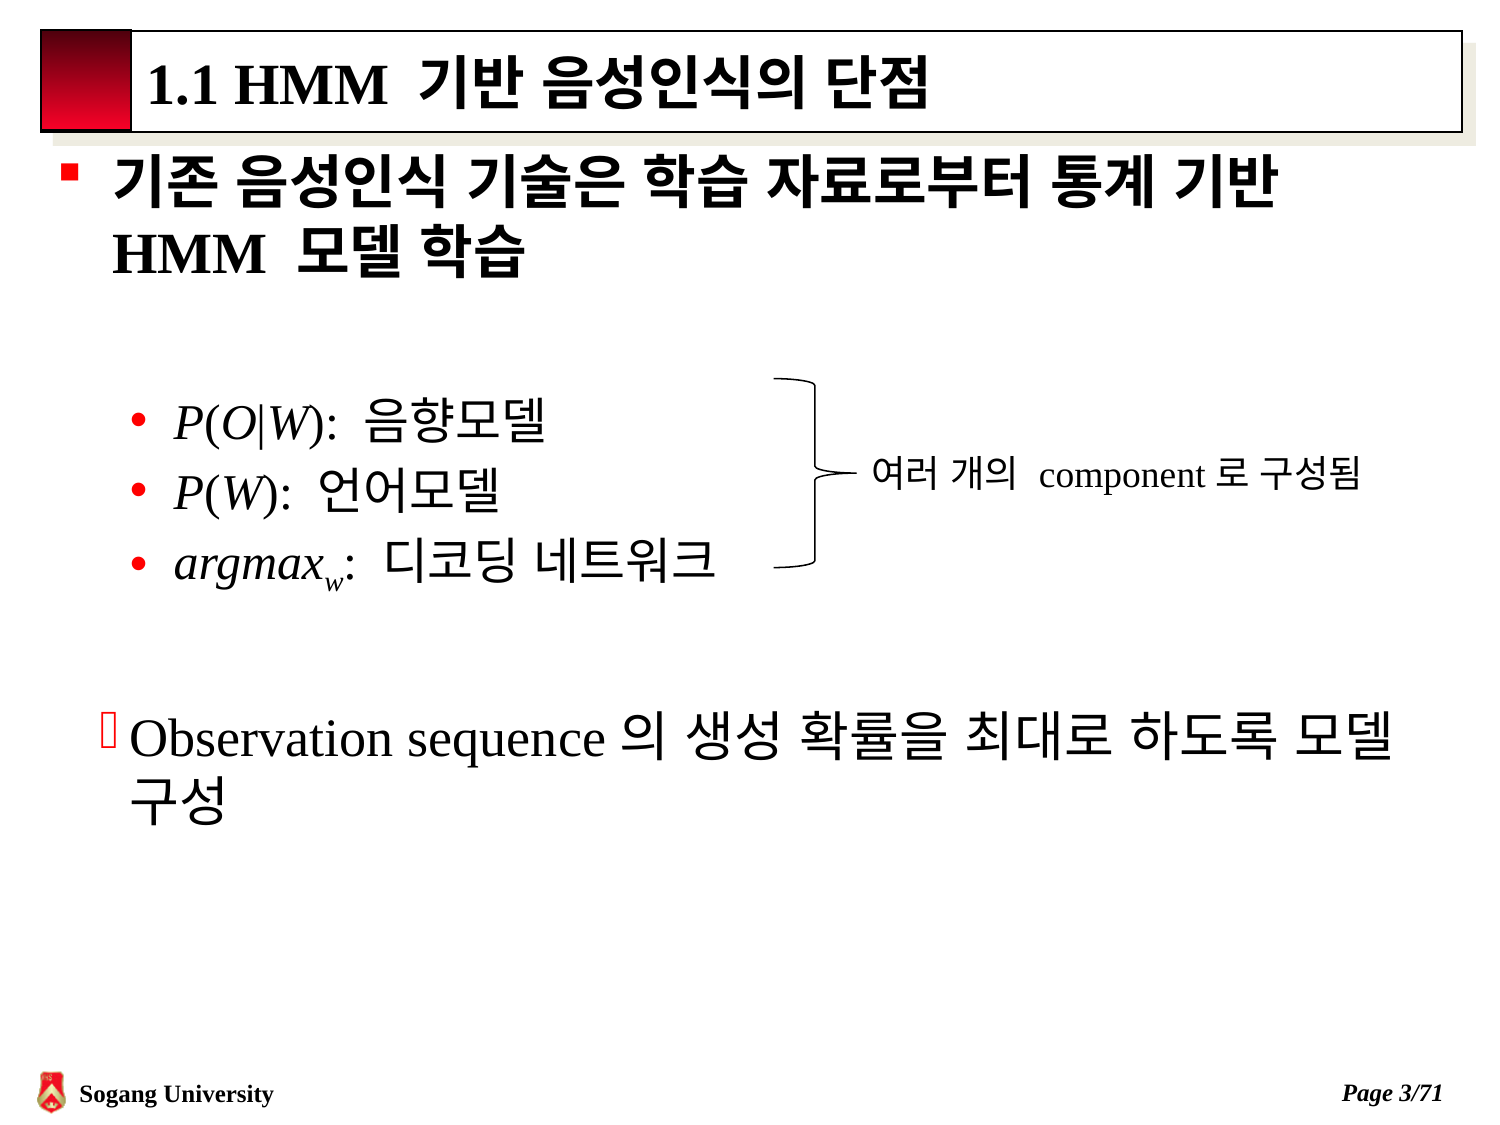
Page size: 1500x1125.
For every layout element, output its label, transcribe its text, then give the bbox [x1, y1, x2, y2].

text_box 여러 개의 component로 구성됨 [856, 442, 1459, 503]
slide_number Page 2/71 [1253, 1069, 1459, 1125]
title 1.1 HMM 기반 음성인식의 단점 [131, 32, 1462, 131]
text_box [773, 377, 856, 569]
picture [35, 1066, 70, 1117]
